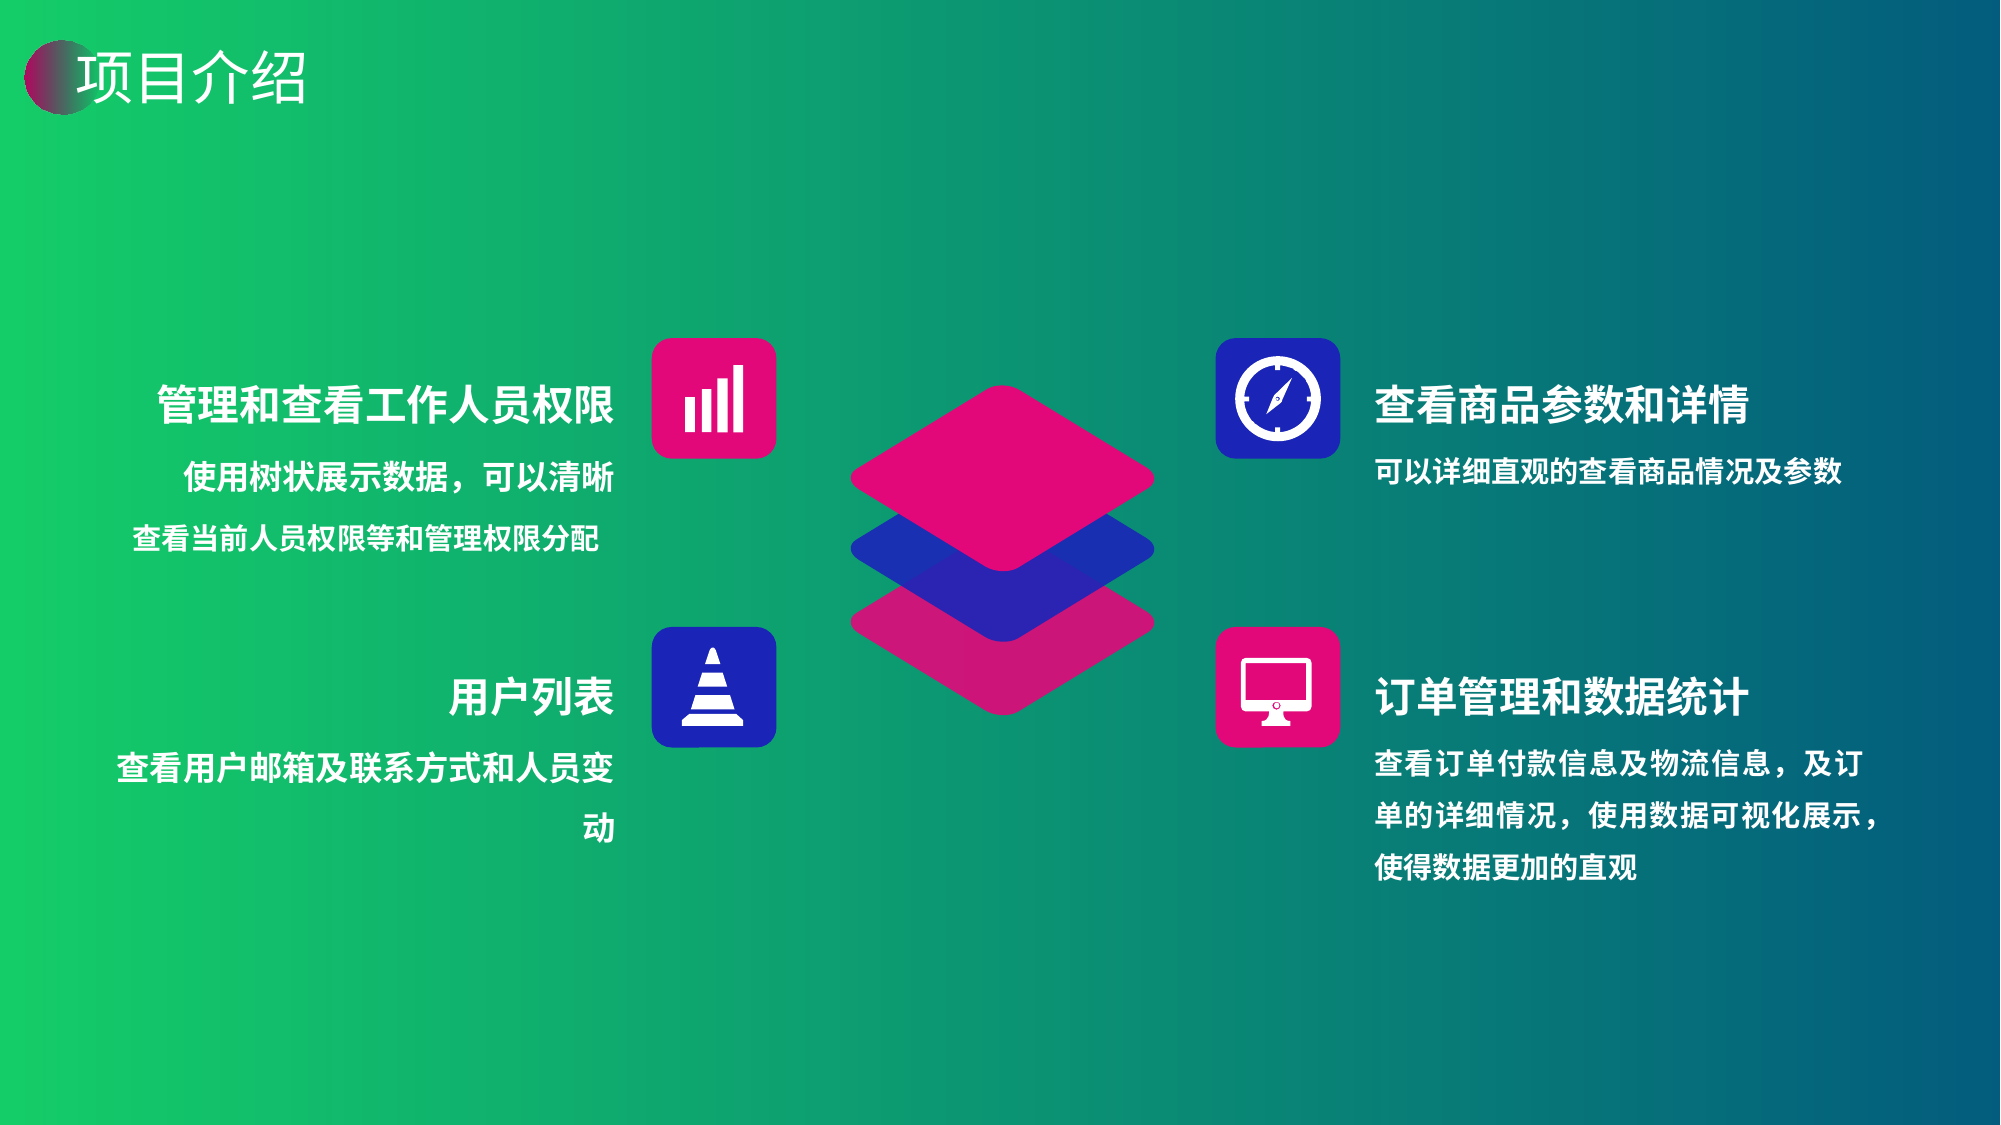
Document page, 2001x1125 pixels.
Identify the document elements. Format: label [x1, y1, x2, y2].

text_box [24, 34, 456, 120]
text_box [847, 383, 1157, 717]
text_box [98, 626, 777, 857]
text_box [1215, 338, 1879, 497]
text_box [111, 338, 777, 565]
text_box [1215, 626, 1879, 895]
